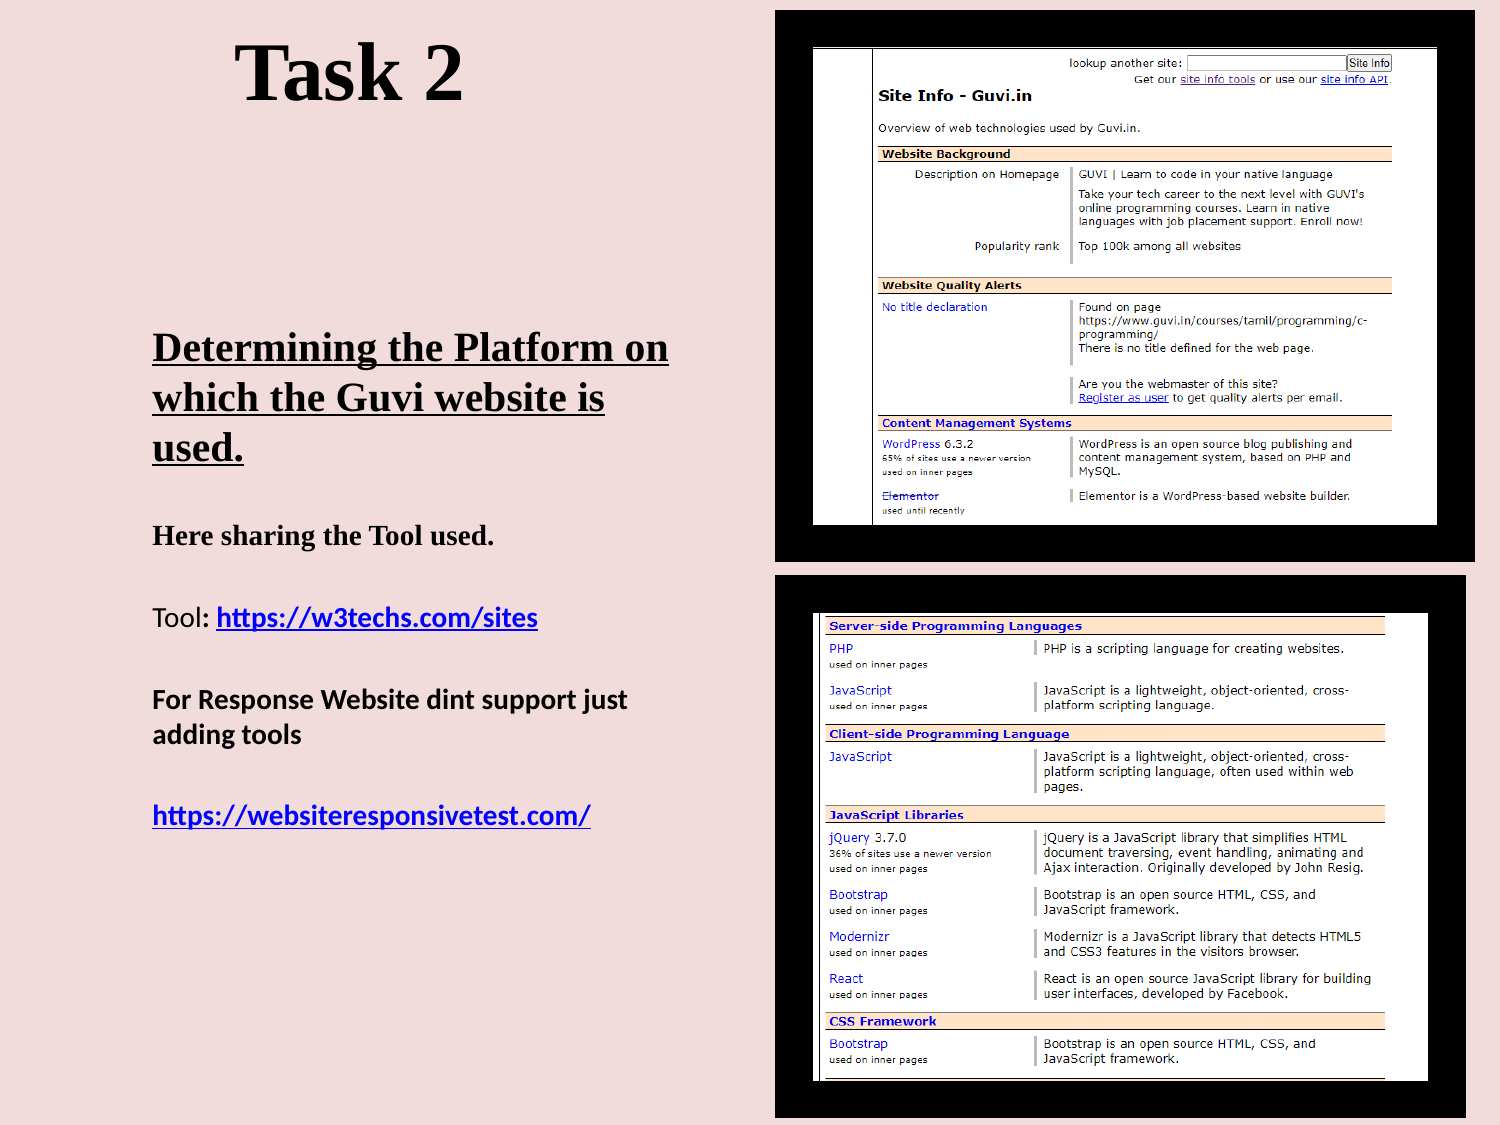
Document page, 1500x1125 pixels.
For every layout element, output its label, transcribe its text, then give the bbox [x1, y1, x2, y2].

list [812, 46, 1438, 526]
title Task 2 [99, 0, 600, 125]
list Determining the Platform on which the Guvi website is used. Here sharing the Tool used. Tool: https://w3techs.com/sites For Response Website dint support just adding tools https://websiteresponsivetest.com/ [62, 312, 688, 988]
picture [812, 612, 1429, 1081]
